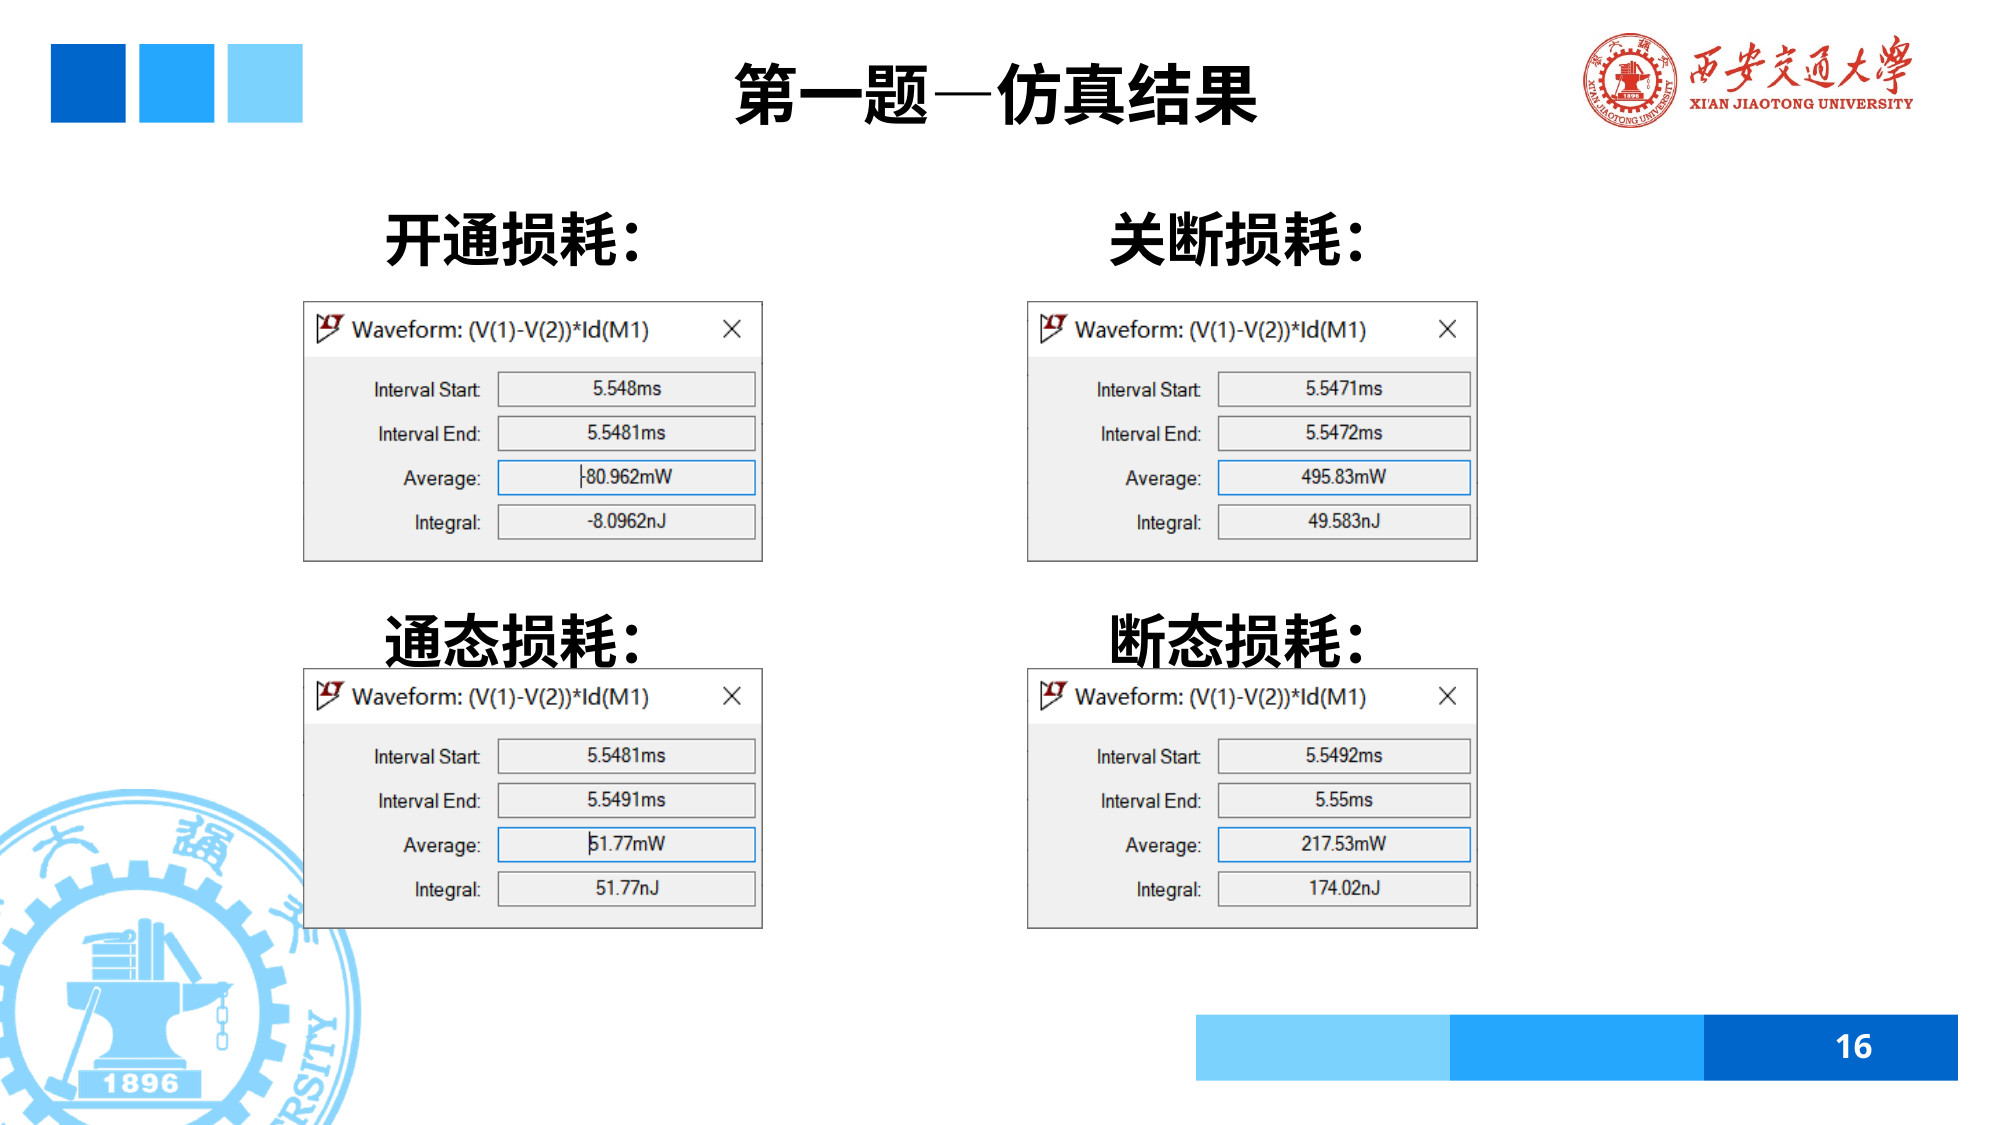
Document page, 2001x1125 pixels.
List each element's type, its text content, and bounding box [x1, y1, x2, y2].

text_box 通态损耗： [370, 562, 664, 668]
text_box 关断损耗： [1093, 160, 1388, 281]
picture [1027, 301, 1478, 562]
text_box 开通损耗： [370, 160, 664, 281]
title 第一题—仿真结果 [716, 39, 1283, 142]
picture [1027, 668, 1478, 929]
picture [0, 668, 763, 1125]
text_box 断态损耗： [1093, 562, 1388, 668]
picture [303, 301, 763, 562]
slide_number 16 [1437, 1017, 1888, 1078]
picture [1583, 33, 1913, 128]
